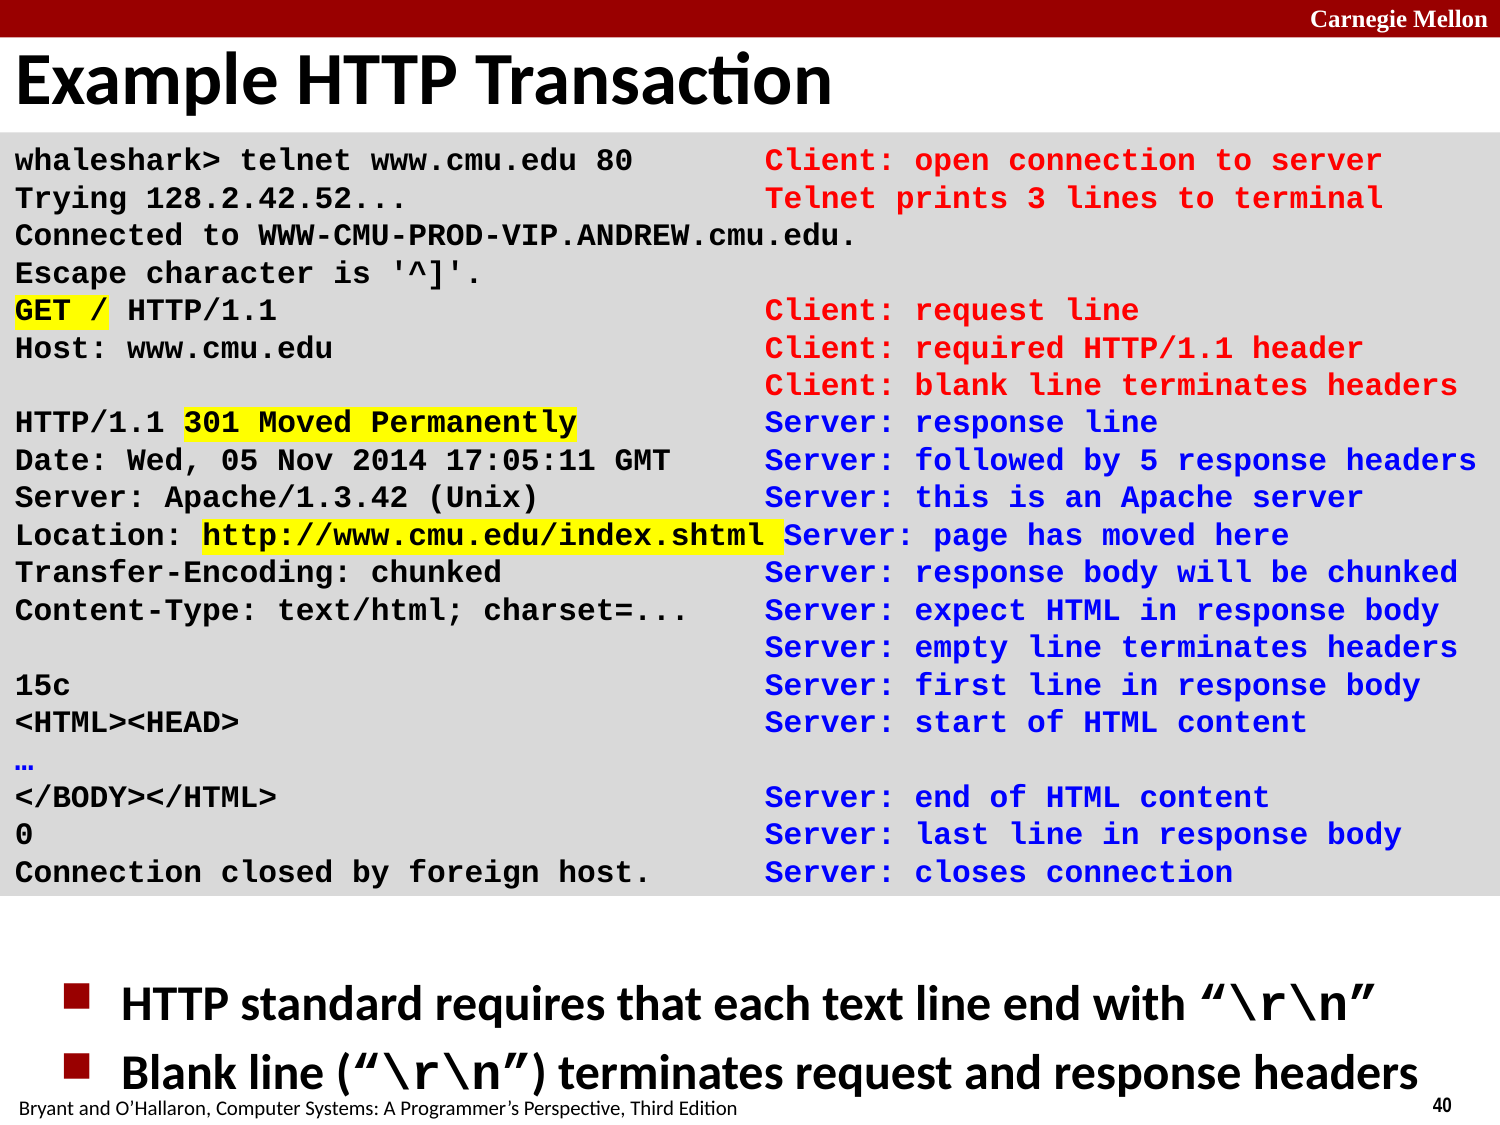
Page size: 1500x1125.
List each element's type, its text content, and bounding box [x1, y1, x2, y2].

title Example HTTP Transaction [0, 0, 1436, 132]
text_box HTTP standard requires that each text line end with “\r\n” Blank line (“\r\n”) terminates request and response headers [50, 962, 1500, 1125]
text_box whaleshark> telnet www.cmu.edu 80 Client: open connection to server Trying 128.2.42.52... Telnet prints 3 lines to terminal Connected to WWW-CMU-PROD-VIP.ANDREW.cmu.edu. Escape character is '^]'. GET / HTTP/1.1 Client: request line Host: www.cmu.edu Client: required HTTP/1.1 header Client: blank line terminates headers HTTP/1.1 301 Moved Permanently Server: response line Date: Wed, 05 Nov 2014 17:05:11 GMT Server: followed by 5 response headers Server: Apache/1.3.42 (Unix) Server: this is an Apache server Location: http://www.cmu.edu/index.shtml Server: page has moved here Transfer-Encoding: chunked Server: response body will be chunked Content-Type: text/html; charset=... Server: expect HTML in response body Server: empty line terminates headers 15c Server: first line in response body <HTML><HEAD> Server: start of HTML content … </BODY></HTML> Server: end of HTML content 0 Server: last line in response body Connection closed by foreign host. Server: closes connection [0, 132, 1500, 896]
